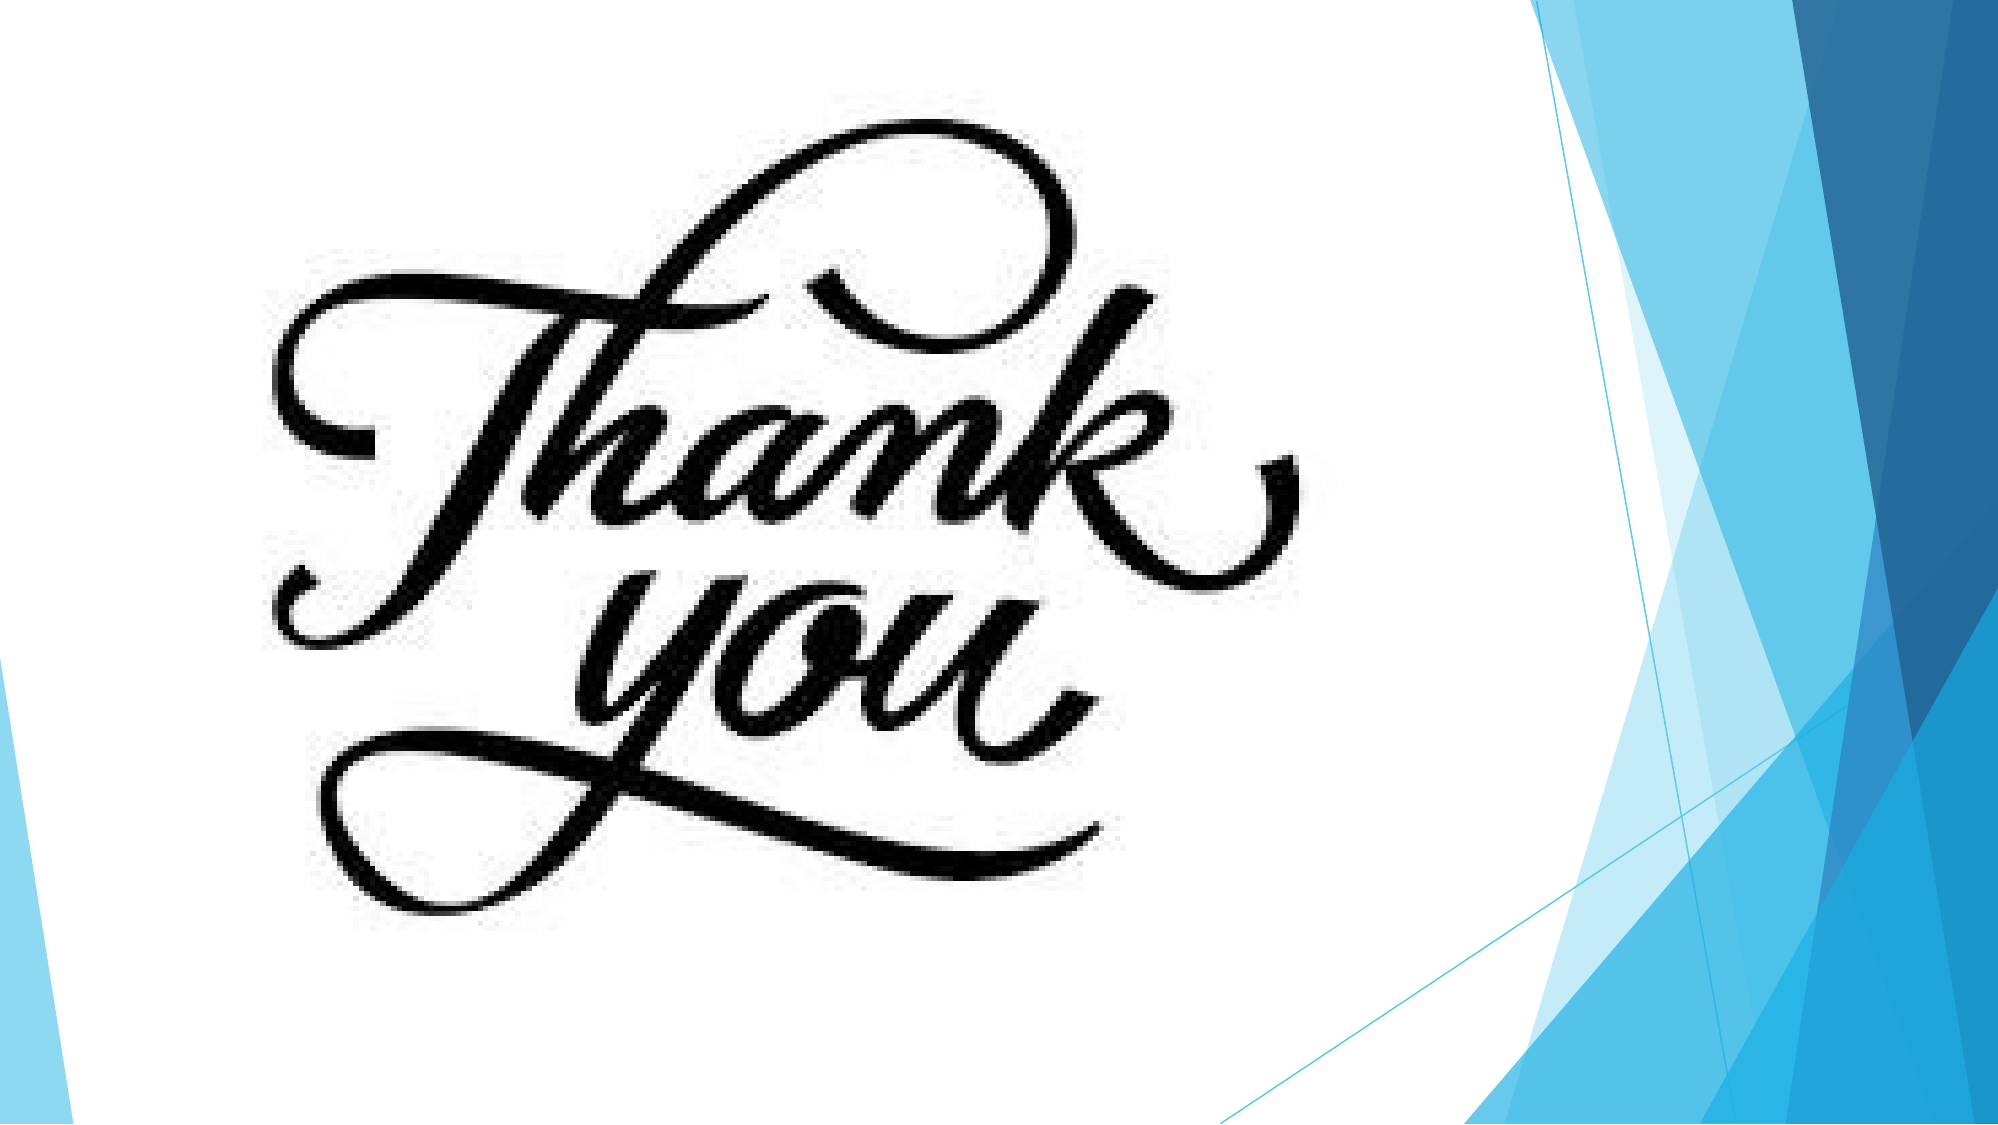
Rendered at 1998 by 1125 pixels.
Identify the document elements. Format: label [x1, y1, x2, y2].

picture [262, 49, 1337, 987]
